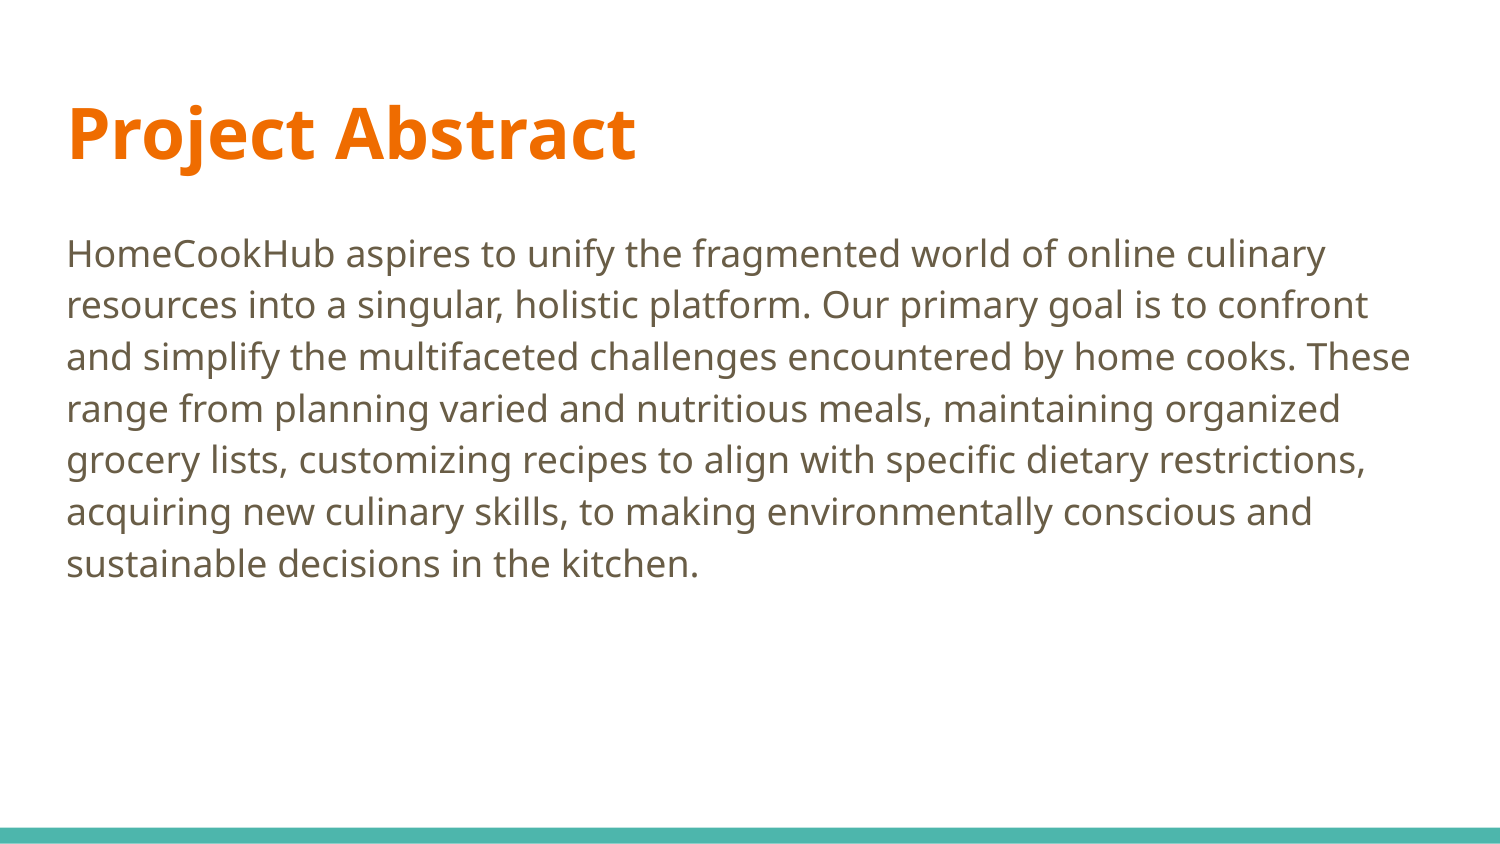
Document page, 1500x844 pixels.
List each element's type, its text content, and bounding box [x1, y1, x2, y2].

list HomeCookHub aspires to unify the fragmented world of online culinary resources into a singular, holistic platform. Our primary goal is to confront and simplify the multifaceted challenges encountered by home cooks. These range from planning varied and nutritious meals, maintaining organized grocery lists, customizing recipes to align with specific dietary restrictions, acquiring new culinary skills, to making environmentally conscious and sustainable decisions in the kitchen. [51, 207, 1449, 750]
title Project Abstract [51, 72, 1449, 189]
